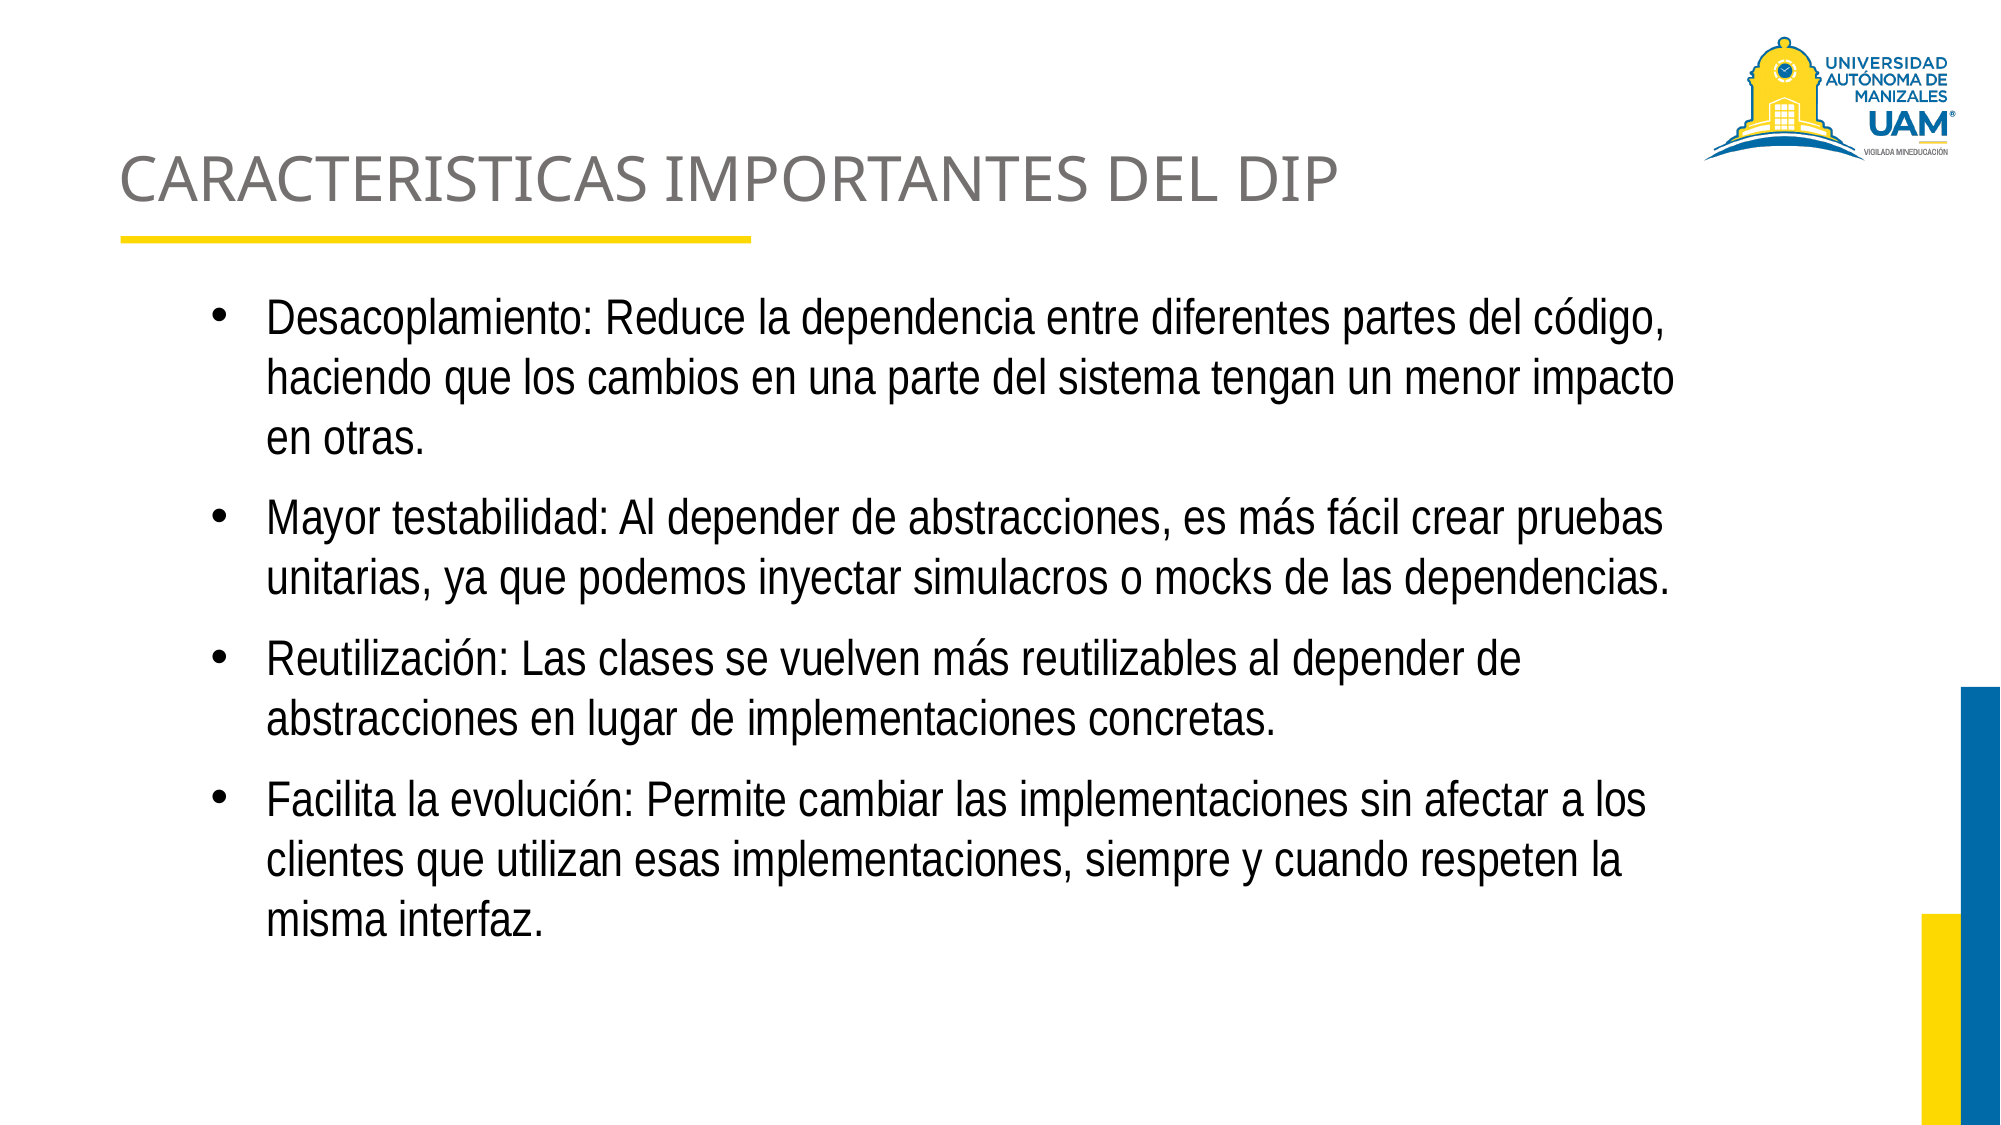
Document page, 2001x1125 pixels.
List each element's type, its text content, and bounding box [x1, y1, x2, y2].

text_box [120, 236, 752, 244]
picture [1683, 13, 1976, 184]
list Desacoplamiento: Reduce la dependencia entre diferentes partes del código, haciendo que los cambios en una parte del sistema tengan un menor impacto en otras. Mayor testabilidad: Al depender de abstracciones, es más fácil crear pruebas unitarias, ya que podemos inyectar simulacros o mocks de las dependencias. Reutilización: Las clases se vuelven más reutilizables al depender de abstracciones en lugar de implementaciones concretas. Facilita la evolución: Permite cambiar las implementaciones sin afectar a los clientes que utilizan esas implementaciones, siempre y cuando respeten la misma interfaz. [120, 276, 1703, 1065]
title CARACTERISTICAS IMPORTANTES DEL DIP [103, 96, 1829, 267]
